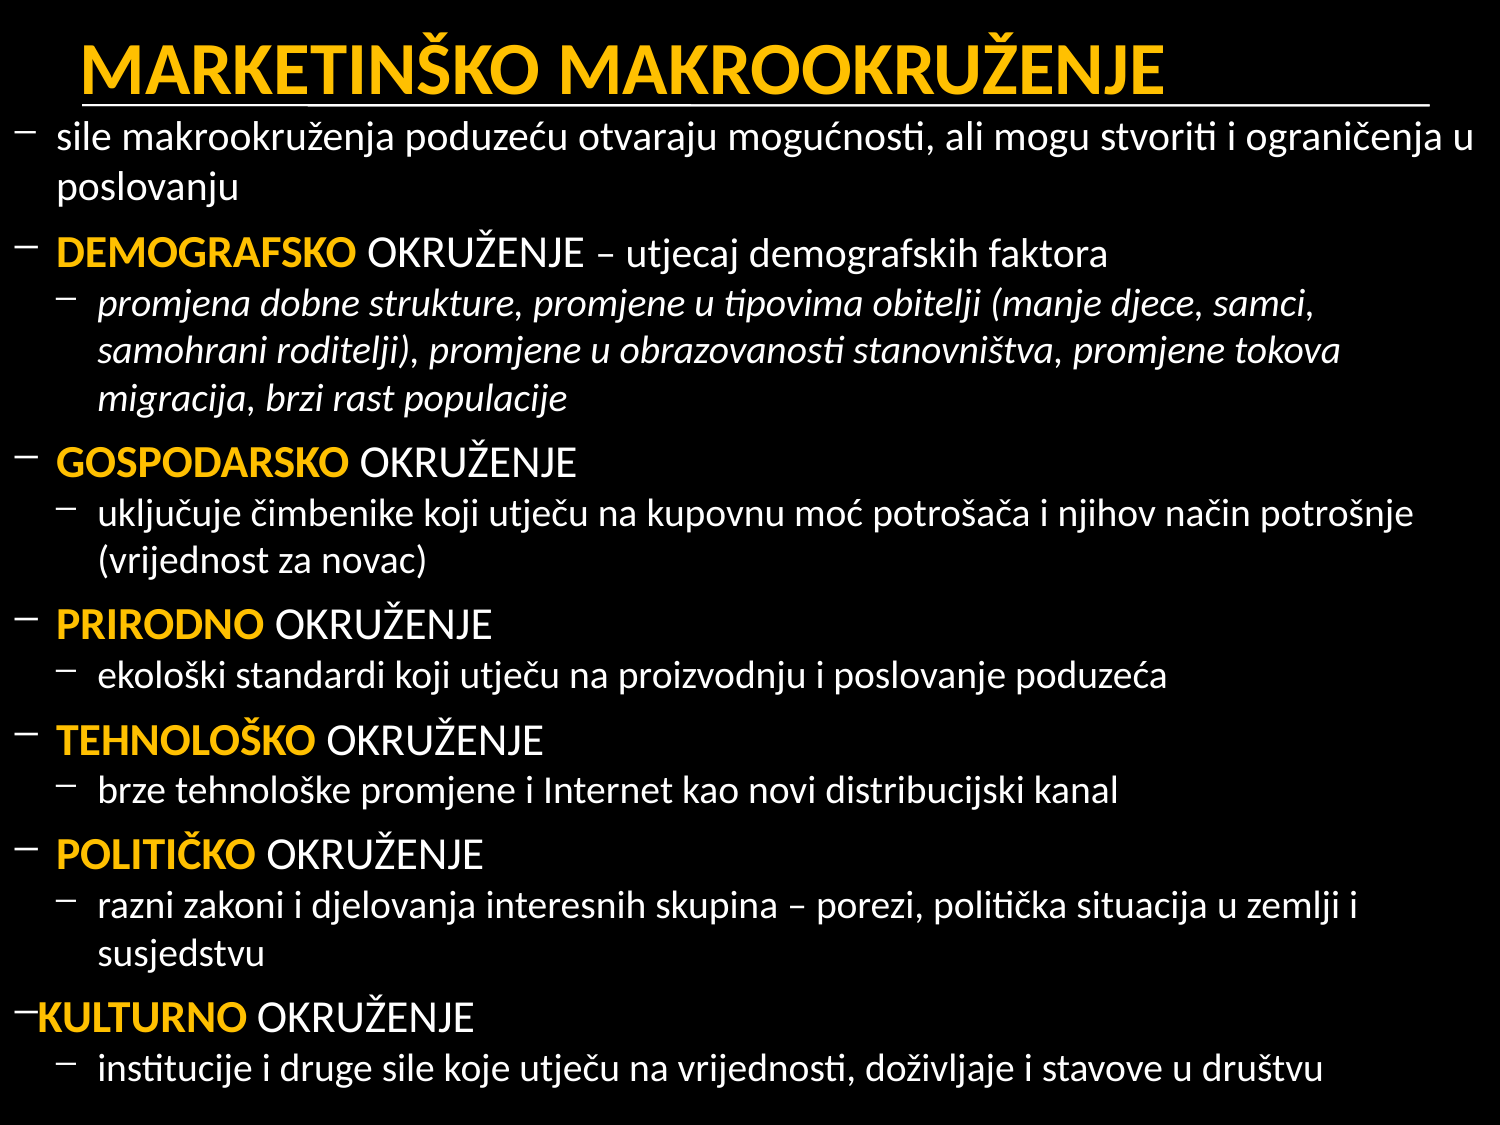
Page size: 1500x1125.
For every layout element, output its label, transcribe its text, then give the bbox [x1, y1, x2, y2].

text_box sile makrookruženja poduzeću otvaraju mogućnosti, ali mogu stvoriti i ograničenja u poslovanju DEMOGRAFSKO OKRUŽENJE – utjecaj demografskih faktora promjena dobne strukture, promjene u tipovima obitelji (manje djece, samci, samohrani roditelji), promjene u obrazovanosti stanovništva, promjene tokova migracija, brzi rast populacije GOSPODARSKO OKRUŽENJE uključuje čimbenike koji utječu na kupovnu moć potrošača i njihov način potrošnje (vrijednost za novac) PRIRODNO OKRUŽENJE ekološki standardi koji utječu na proizvodnju i poslovanje poduzeća TEHNOLOŠKO OKRUŽENJE brze tehnološke promjene i Internet kao novi distribucijski kanal POLITIČKO OKRUŽENJE razni zakoni i djelovanja interesnih skupina – porezi, politička situacija u zemlji i susjedstvu KULTURNO OKRUŽENJE institucije i druge sile koje utječu na vrijednosti, doživljaje i stavove u društvu [0, 101, 1500, 1097]
title MARKETINŠKO MAKROOKRUŽENJE [64, 11, 1500, 106]
